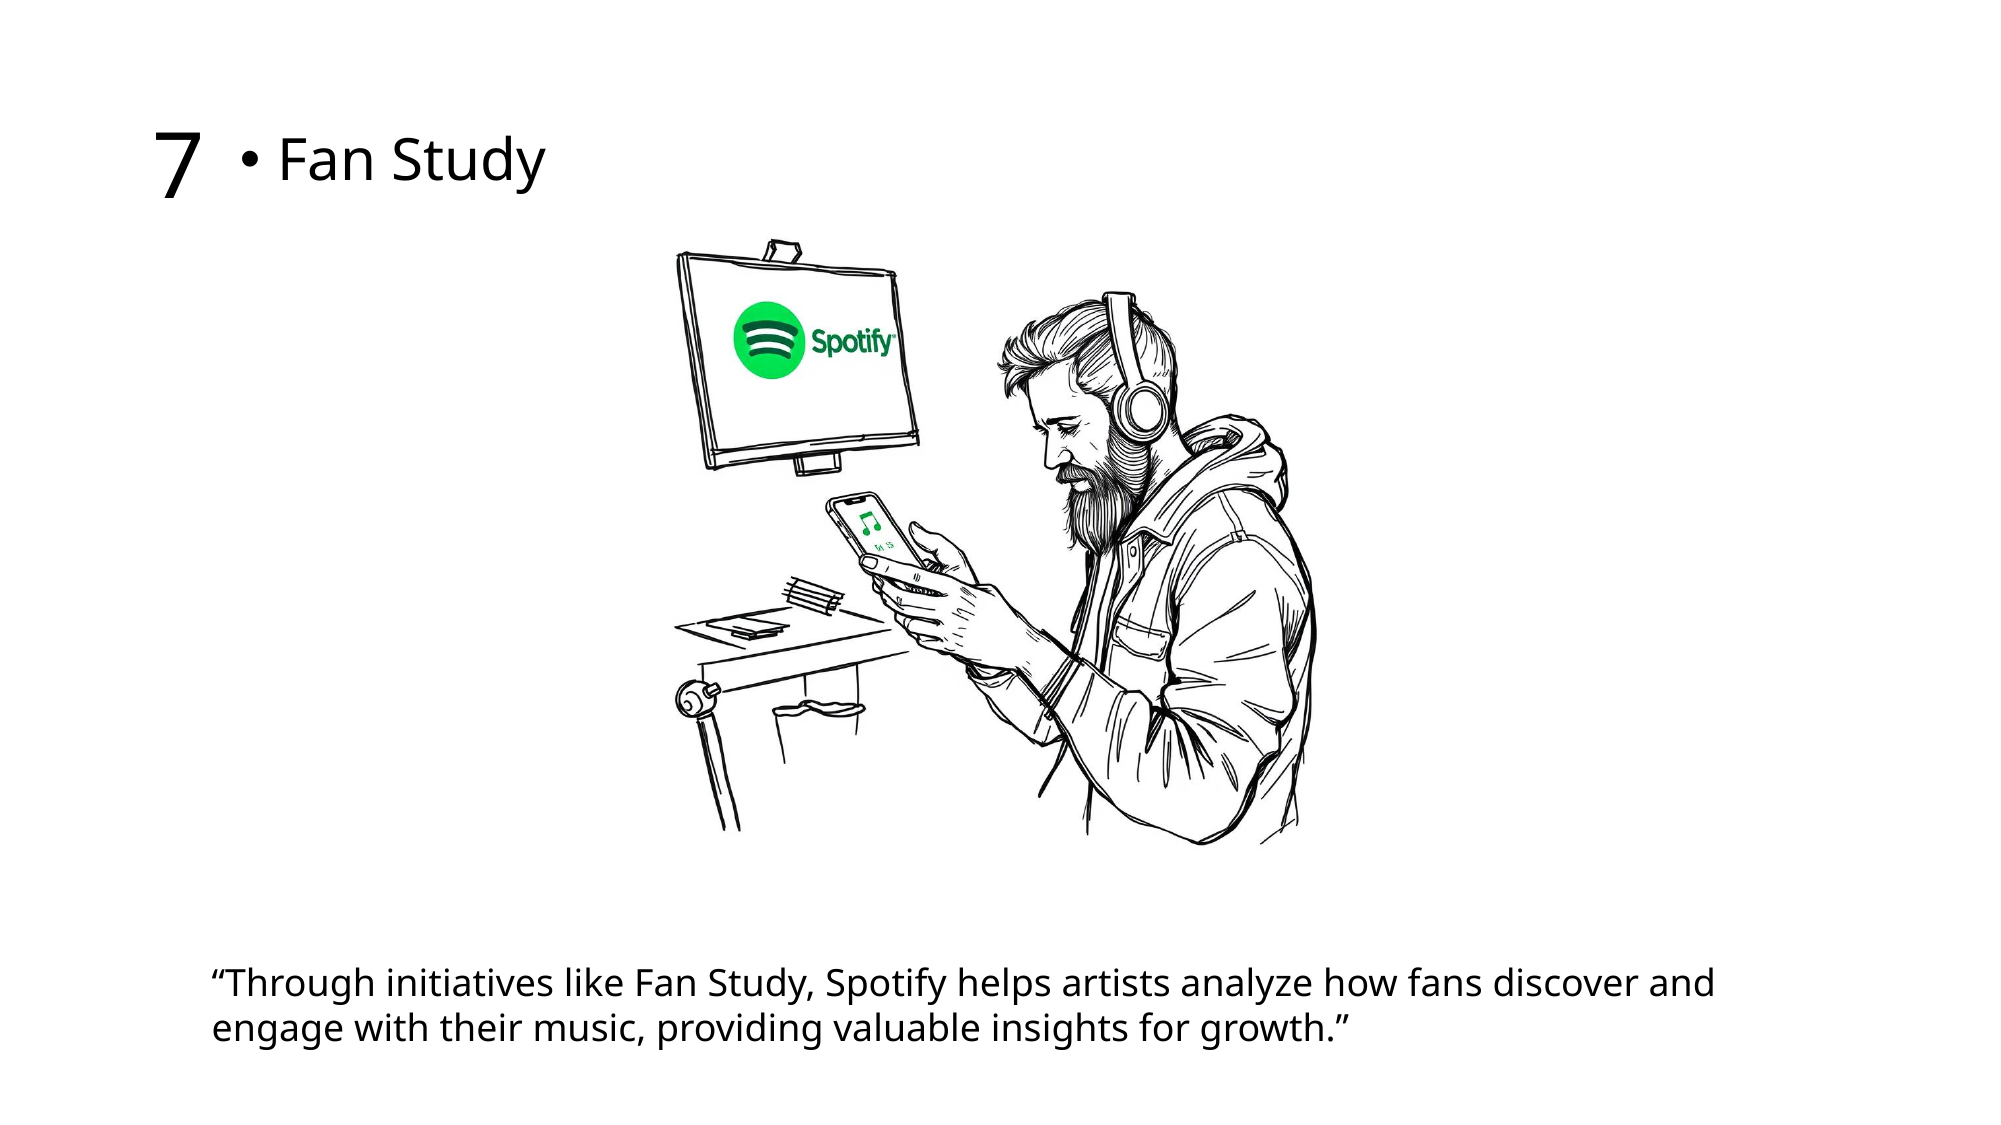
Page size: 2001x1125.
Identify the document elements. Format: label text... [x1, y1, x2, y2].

picture [654, 189, 1331, 866]
list Fan Study [224, 122, 566, 217]
text_box “Through initiatives like Fan Study, Spotify helps artists analyze how fans discover and engage with their music, providing valuable insights for growth.” [196, 951, 1760, 1057]
title 7 [137, 59, 1863, 278]
